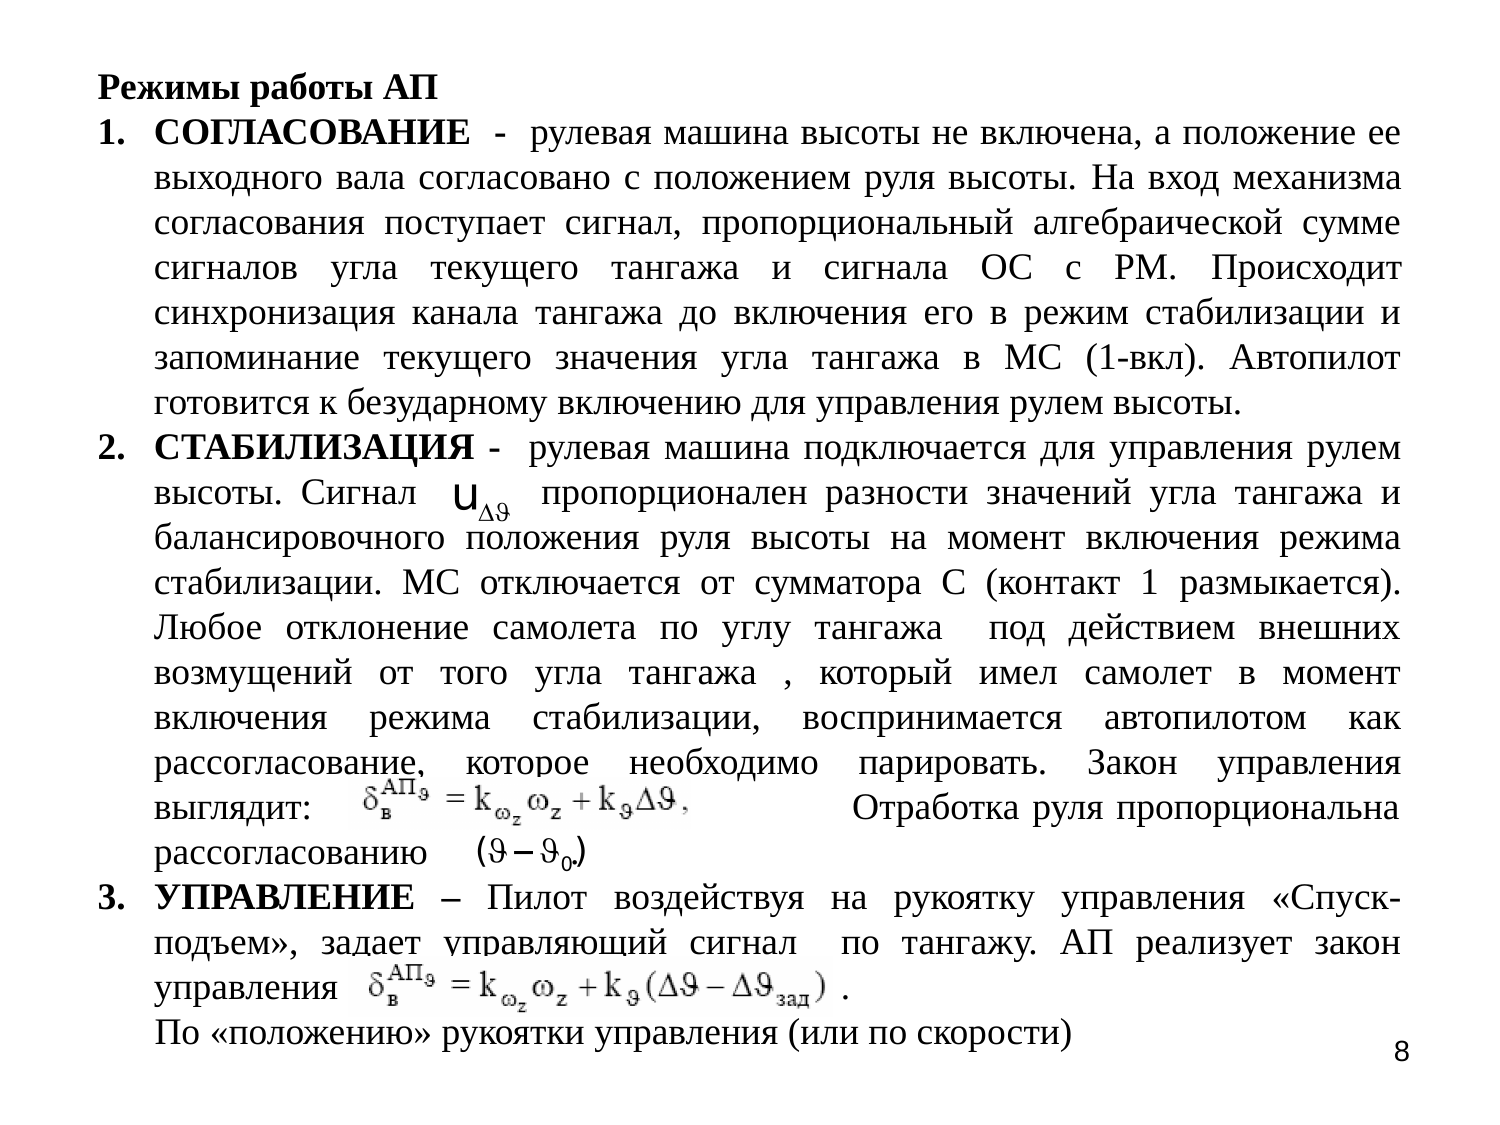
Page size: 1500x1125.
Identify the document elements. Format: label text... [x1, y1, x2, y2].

slide_number ‹#› [1074, 1024, 1425, 1103]
text_box Режимы работы АП СОГЛАСОВАНИЕ - рулевая машина высоты не включена, а положение ее выходного вала согласовано с положением руля высоты. На вход механизма согласования поступает сигнал, пропорциональный алгебраической сумме сигналов угла текущего тангажа и сигнала ОС с РМ. Происходит синхронизация канала тангажа до включения его в режим стабилизации и запоминание текущего значения угла тангажа в МС (1-вкл). Автопилот готовится к безударному включению для управления рулем высоты. СТАБИЛИЗАЦИЯ - рулевая машина подключается для управления рулем высоты. Сигнал пропорционален разности значений угла тангажа и балансировочного положения руля высоты на момент включения режима стабилизации. МС отключается от сумматора С (контакт 1 размыкается). Любое отклонение самолета по углу тангажа под действием внешних возмущений от того угла тангажа , который имел самолет в момент включения режима стабилизации, воспринимается автопилотом как рассогласование, которое необходимо парировать. Закон управления выглядит: Отработка руля пропорциональна рассогласованию . УПРАВЛЕНИЕ – Пилот воздействуя на рукоятку управления «Спуск-подъем», задает управляющий сигнал по тангажу. АП реализует закон управления . По «положению» рукоятки управления (или по скорости) [82, 54, 1418, 1070]
picture [348, 955, 833, 1017]
picture [445, 467, 519, 529]
picture [348, 776, 692, 877]
